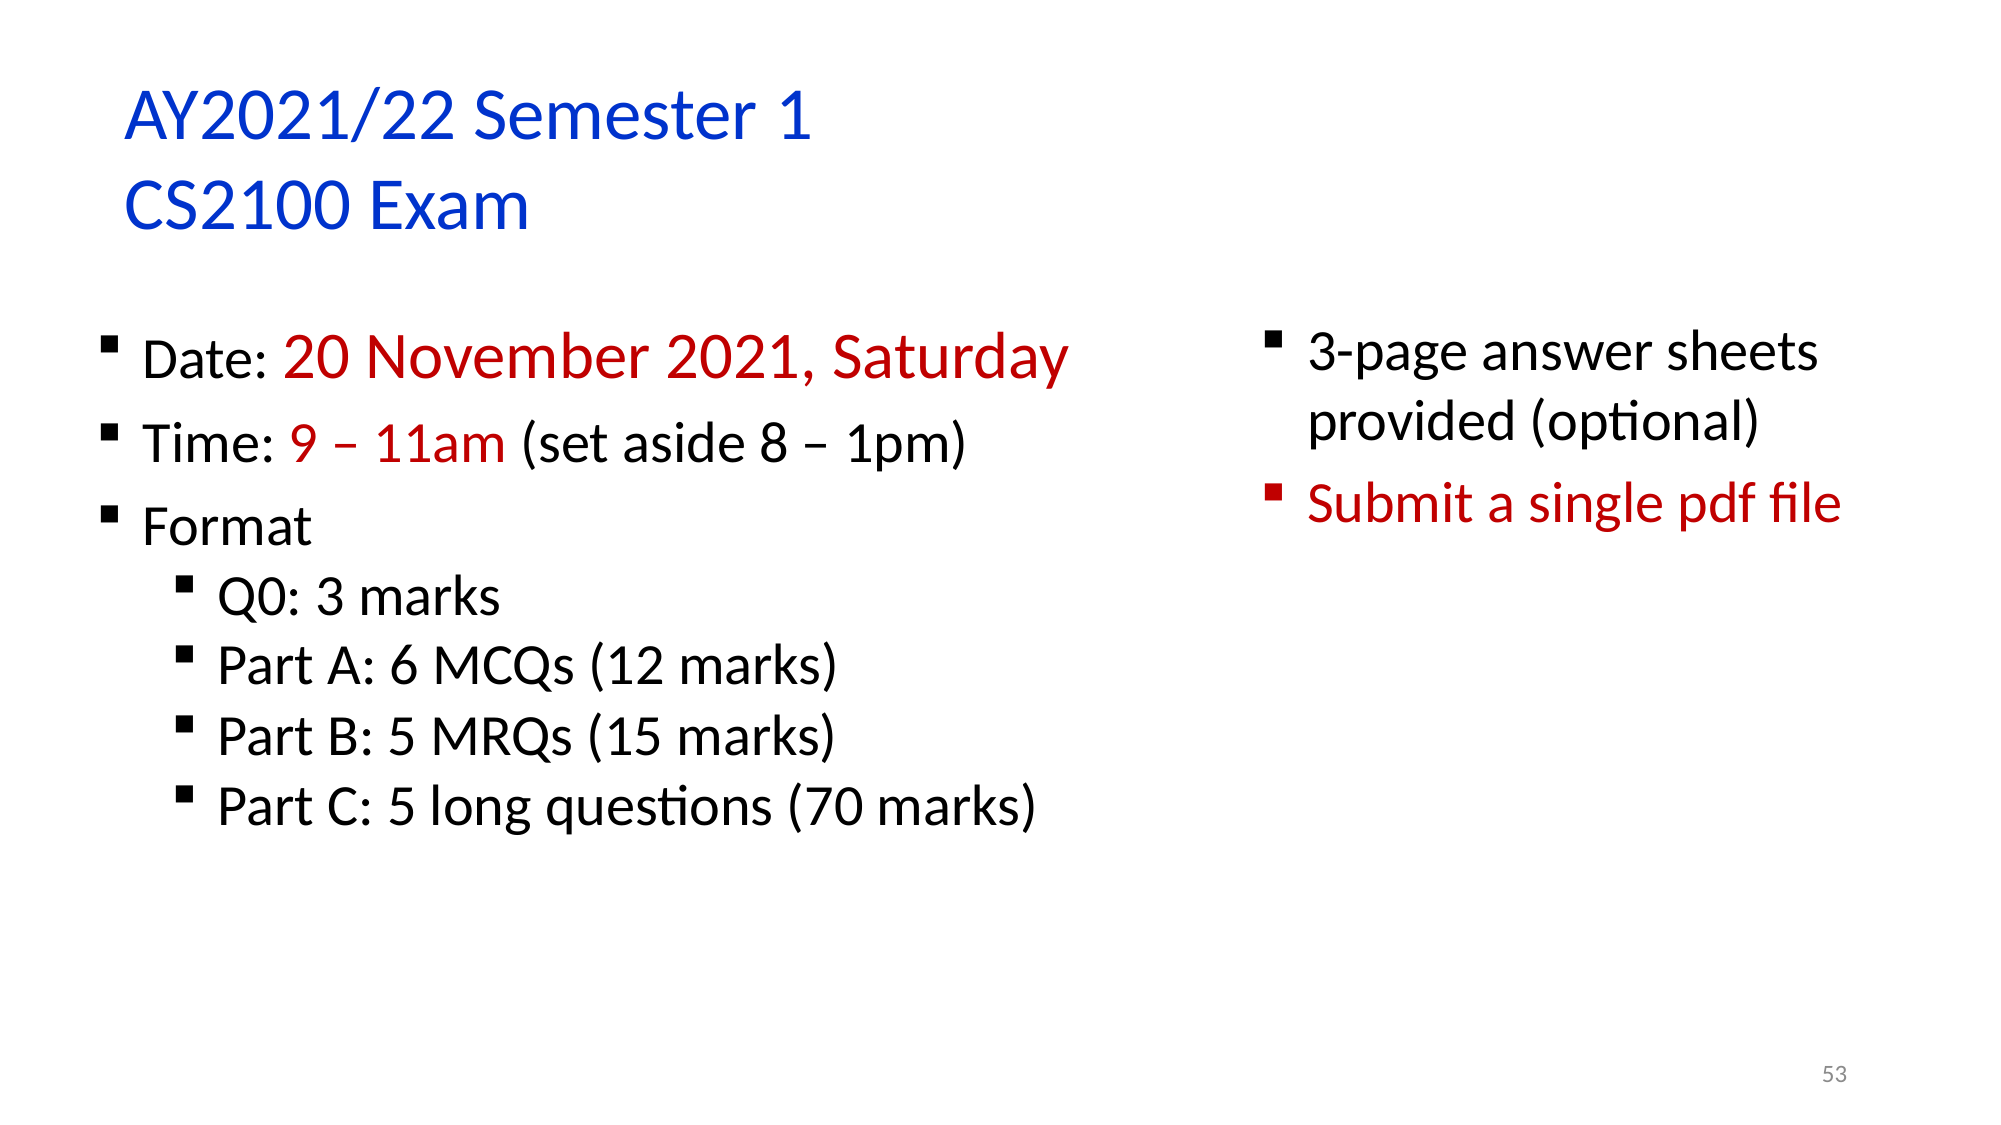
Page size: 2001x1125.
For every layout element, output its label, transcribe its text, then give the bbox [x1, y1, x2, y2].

text_box AY2021/22 Semester 1 CS2100 Exam [110, 57, 1727, 253]
text_box 3-page answer sheets provided (optional) Submit a single pdf file [1245, 304, 1951, 542]
slide_number 53 [1412, 1042, 1863, 1103]
text_box Date: 20 November 2021, Saturday Time: 9 – 11am (set aside 8 – 1pm) Format Q0: 3 marks Part A: 6 MCQs (12 marks) Part B: 5 MRQs (15 marks) Part C: 5 long questions (70 marks) [81, 304, 1169, 844]
